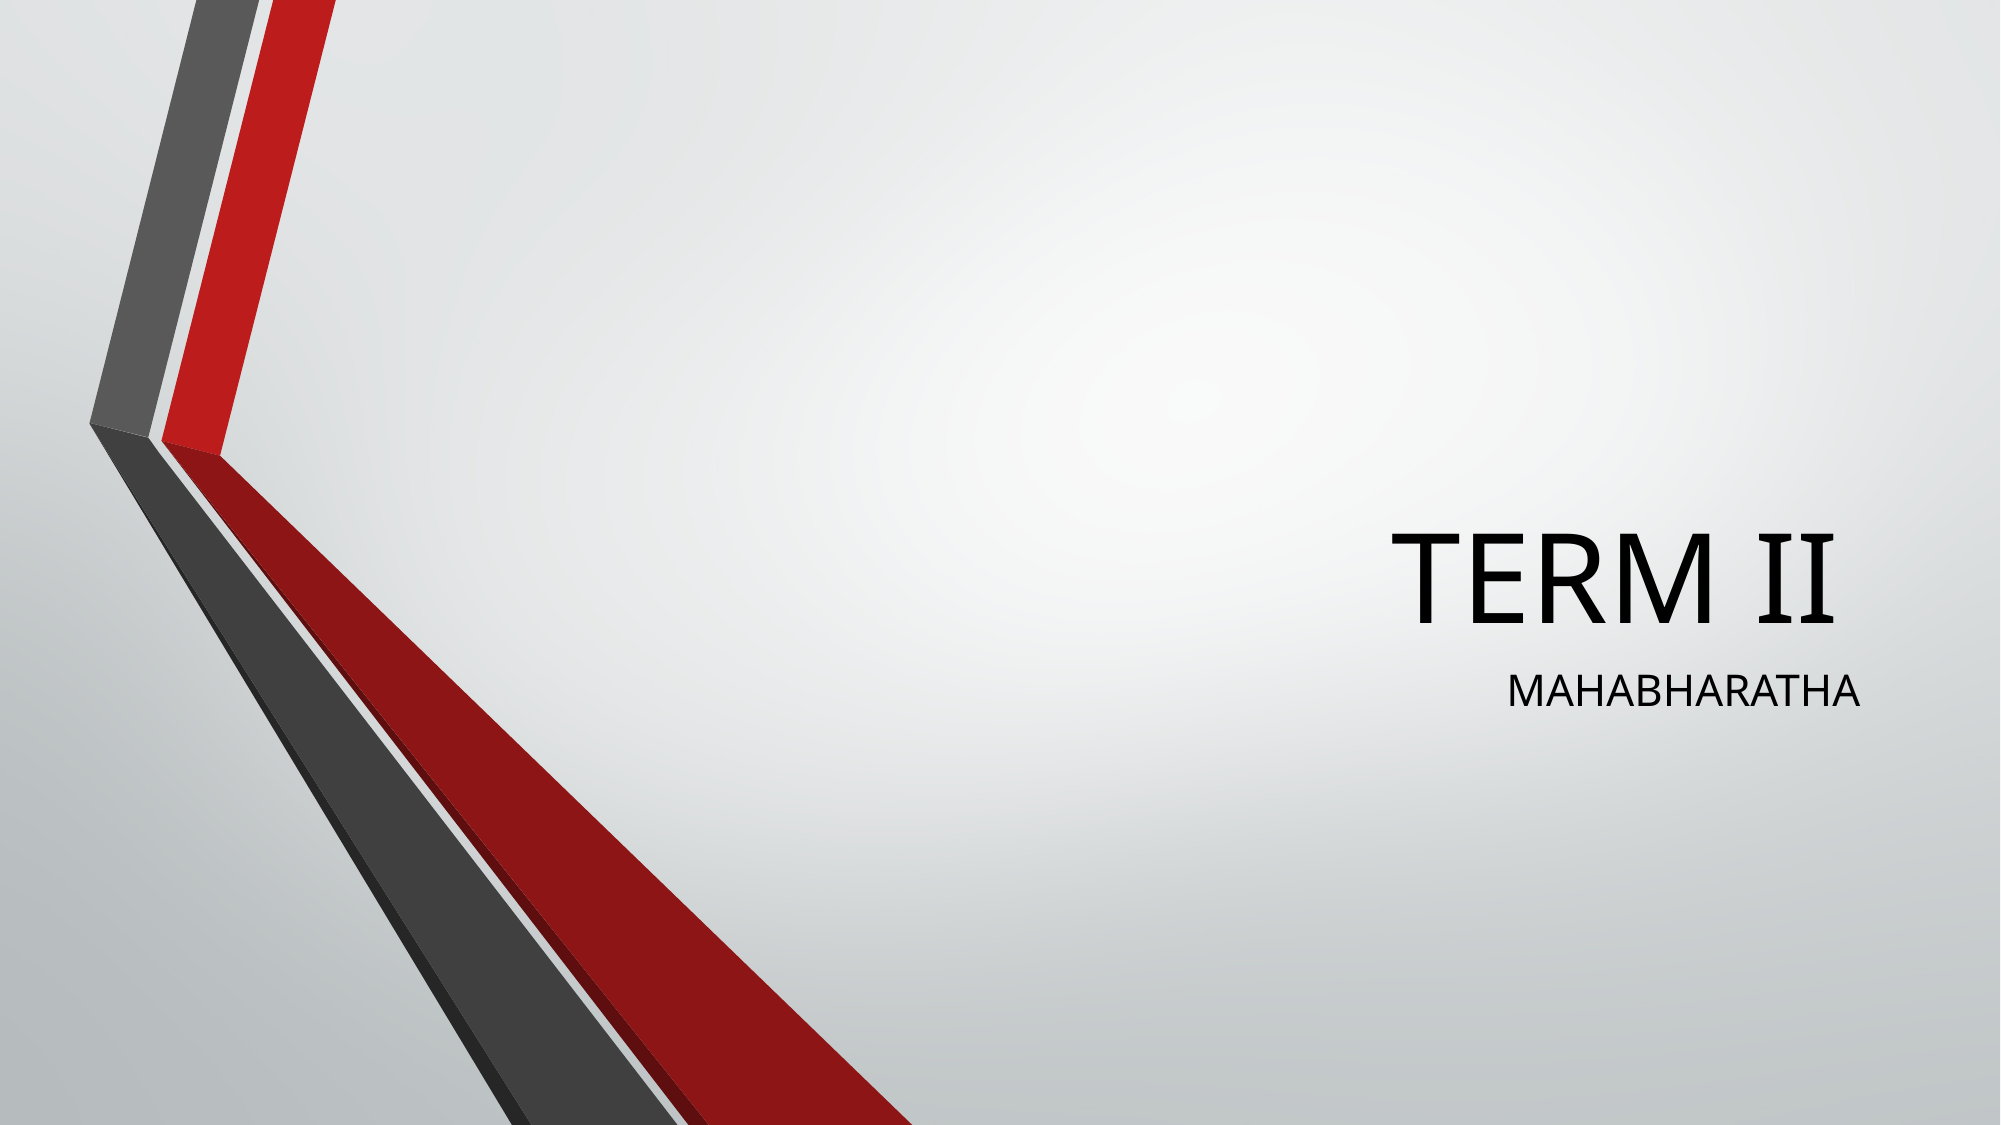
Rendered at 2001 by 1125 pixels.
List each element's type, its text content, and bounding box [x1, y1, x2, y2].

title TERM II [480, 226, 1887, 656]
subtitle MAHABHARATHA [740, 655, 1887, 884]
